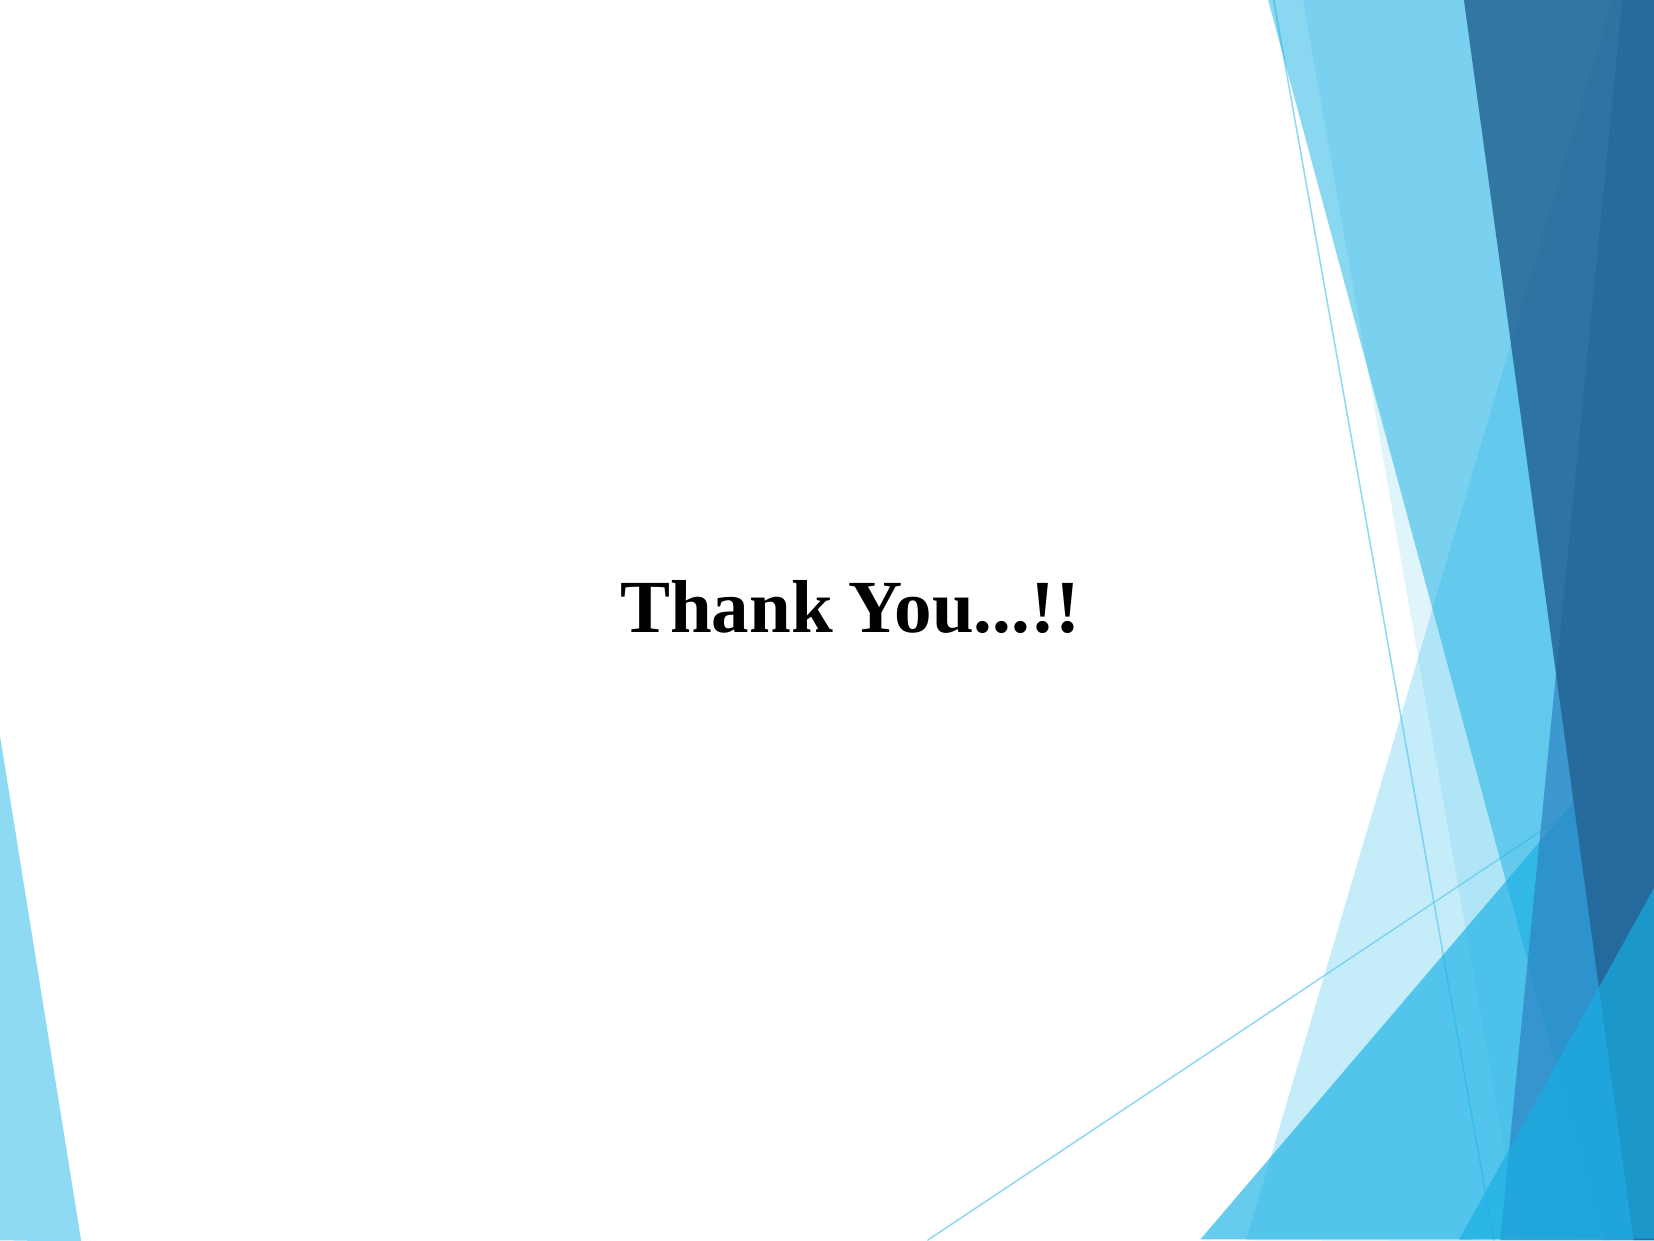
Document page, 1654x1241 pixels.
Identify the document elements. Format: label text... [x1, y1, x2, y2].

text_box Thank You...!! [106, 501, 1595, 709]
